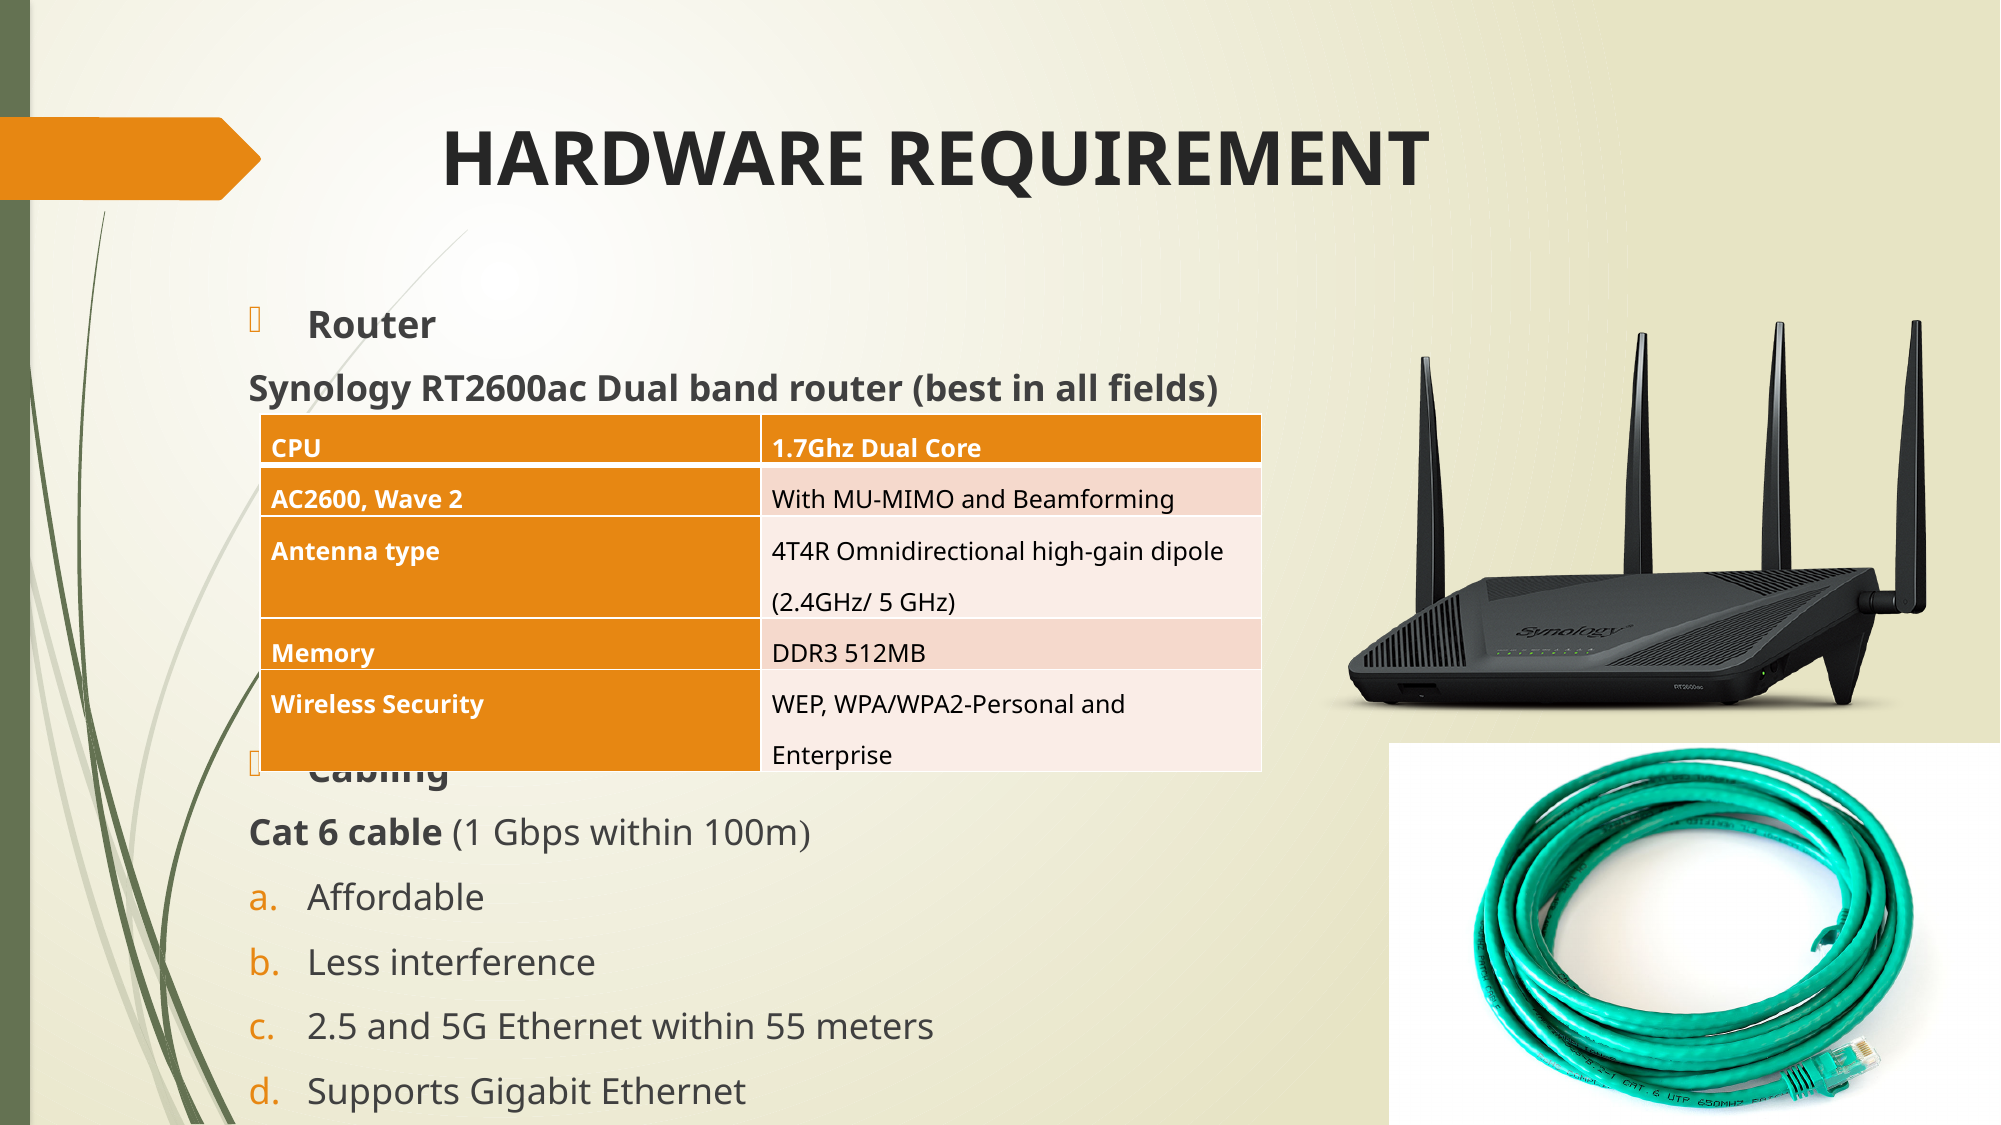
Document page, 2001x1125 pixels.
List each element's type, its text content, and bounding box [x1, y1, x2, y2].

picture [1389, 743, 2000, 1125]
table_cell With MU-MIMO and Beamforming [762, 468, 1261, 515]
table_header 1.7Ghz Dual Core [762, 415, 1261, 462]
table_cell Wireless Security [261, 670, 760, 771]
table_header CPU [261, 415, 760, 462]
table_cell WEP, WPA/WPA2-Personal and Enterprise [762, 670, 1261, 771]
table_cell AC2600, Wave 2 [261, 468, 760, 515]
table_cell Memory [261, 619, 760, 669]
table_cell DDR3 512MB [762, 619, 1261, 669]
table_cell 4T4R Omnidirectional high-gain dipole (2.4GHz/ 5 GHz) [762, 517, 1261, 617]
picture [1316, 319, 1927, 718]
list Router Synology RT2600ac Dual band router (best in all fields) Cabling Cat 6 cable (1 Gbps within 100m) Affordable Less interference 2.5 and 5G Ethernet within 55 meters Supports Gigabit Ethernet [233, 293, 2000, 1125]
table_cell Antenna type [261, 517, 760, 617]
title HARDWARE REQUIREMENT [425, 102, 1888, 293]
